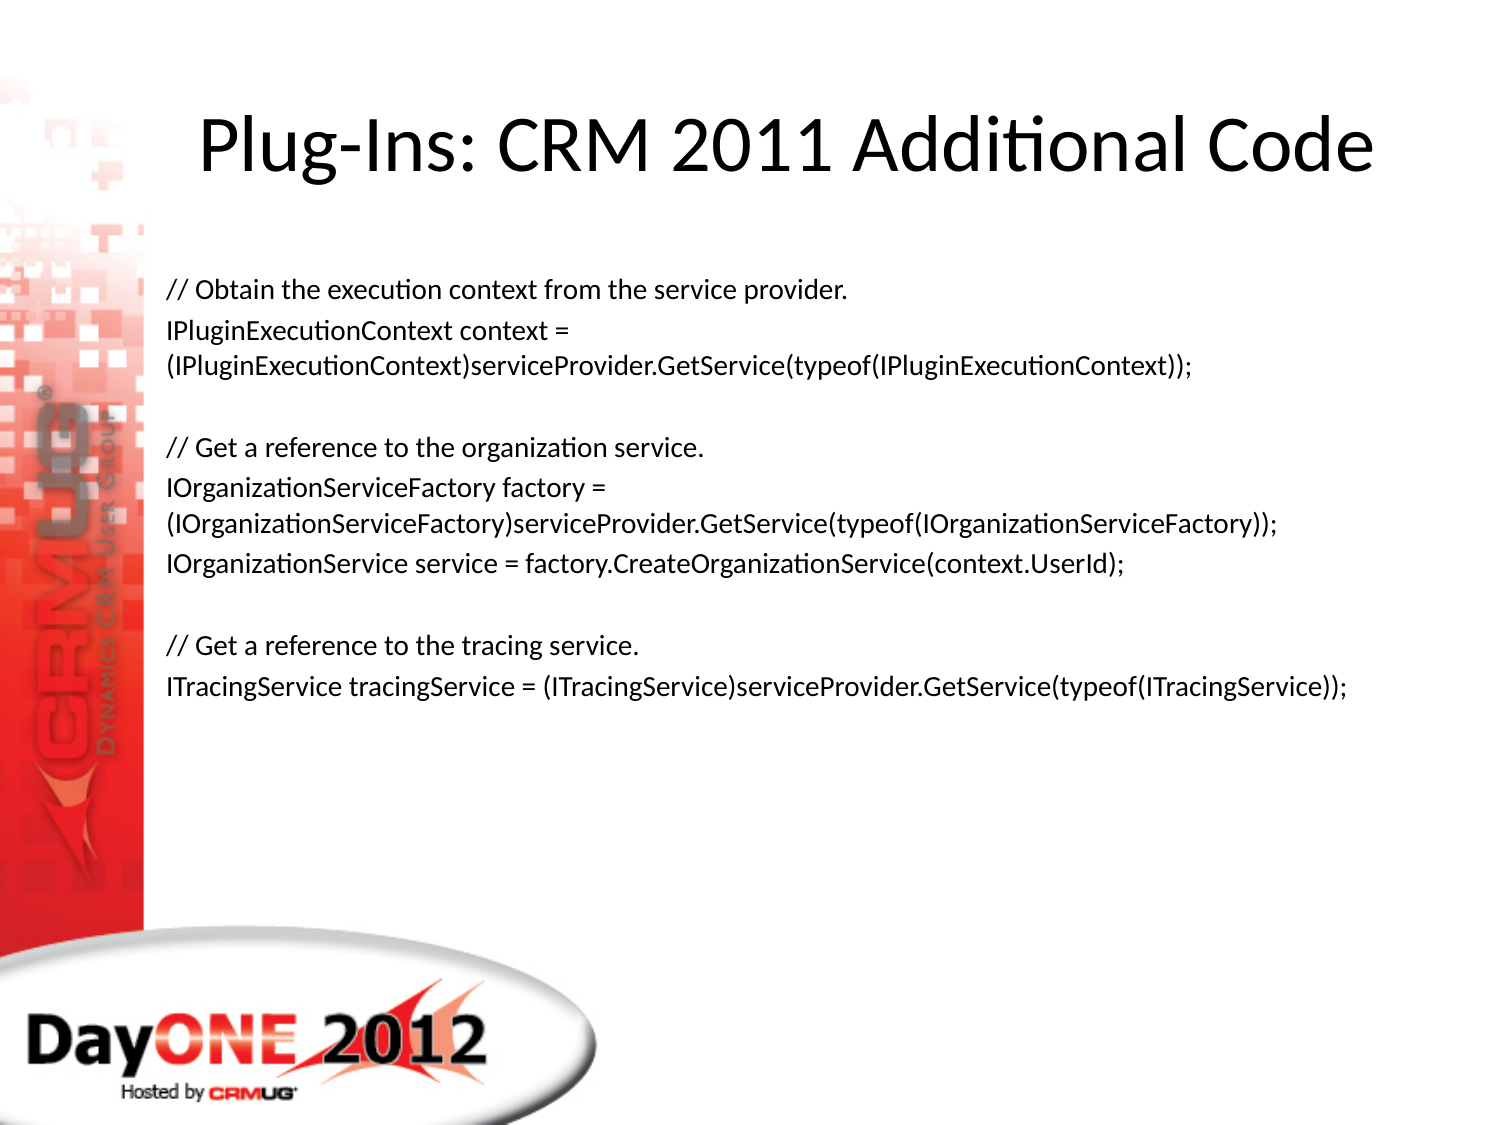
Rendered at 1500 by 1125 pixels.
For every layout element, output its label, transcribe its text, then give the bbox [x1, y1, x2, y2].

title Plug-Ins: CRM 2011 Additional Code [151, 45, 1425, 233]
list // Obtain the execution context from the service provider. IPluginExecutionContext context = (IPluginExecutionContext)serviceProvider.GetService(typeof(IPluginExecutionContext)); // Get a reference to the organization service. IOrganizationServiceFactory factory = (IOrganizationServiceFactory)serviceProvider.GetService(typeof(IOrganizationServiceFactory)); IOrganizationService service = factory.CreateOrganizationService(context.UserId); // Get a reference to the tracing service. ITracingService tracingService = (ITracingService)serviceProvider.GetService(typeof(ITracingService)); [151, 262, 1425, 1005]
picture [0, 62, 1500, 1125]
